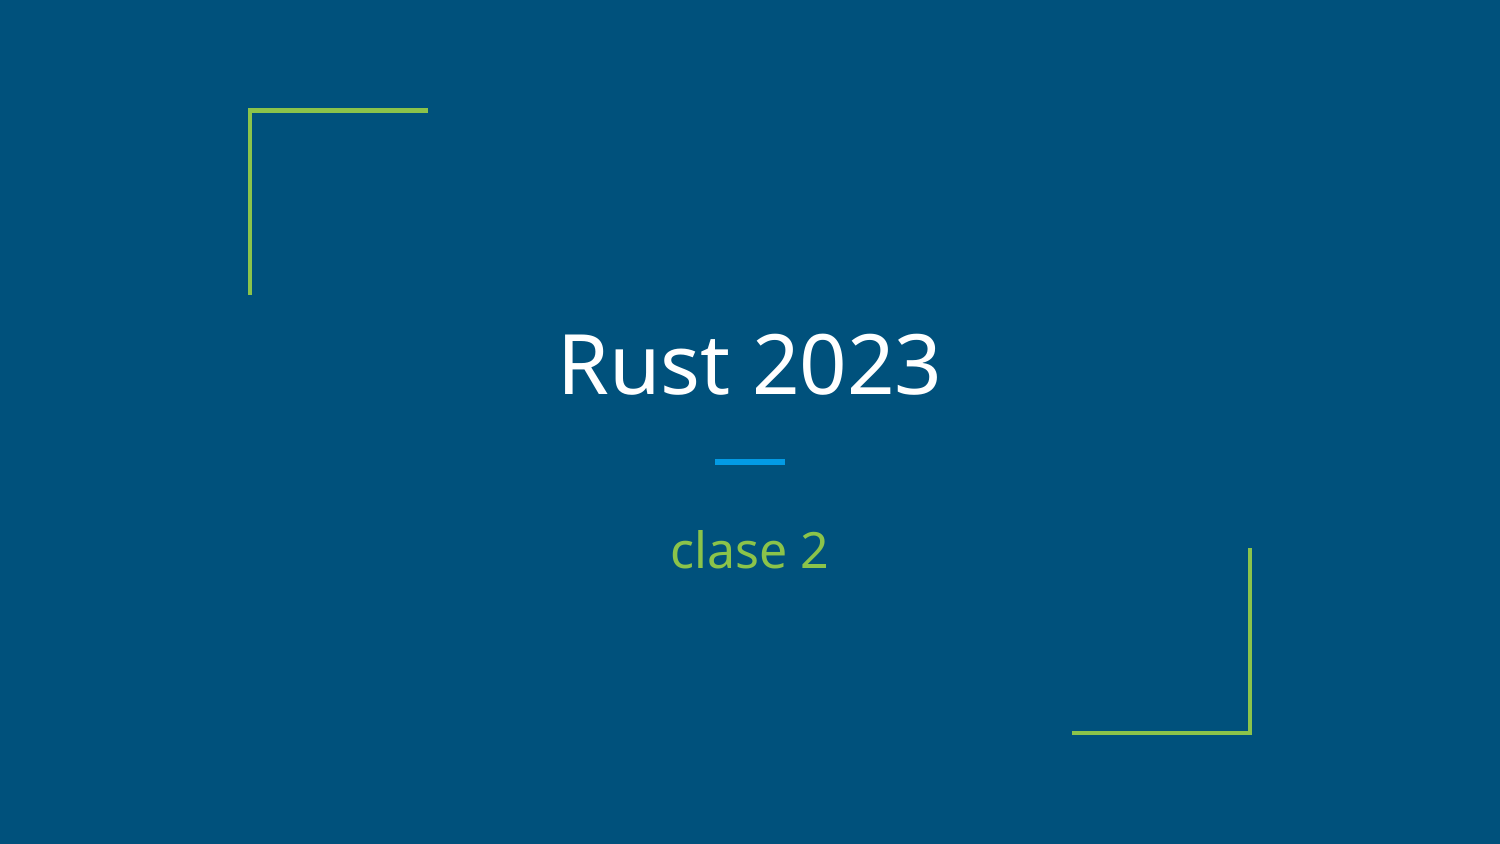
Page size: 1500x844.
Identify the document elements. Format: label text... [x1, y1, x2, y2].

subtitle clase 2 [275, 500, 1225, 650]
title Rust 2023 [275, 195, 1225, 435]
